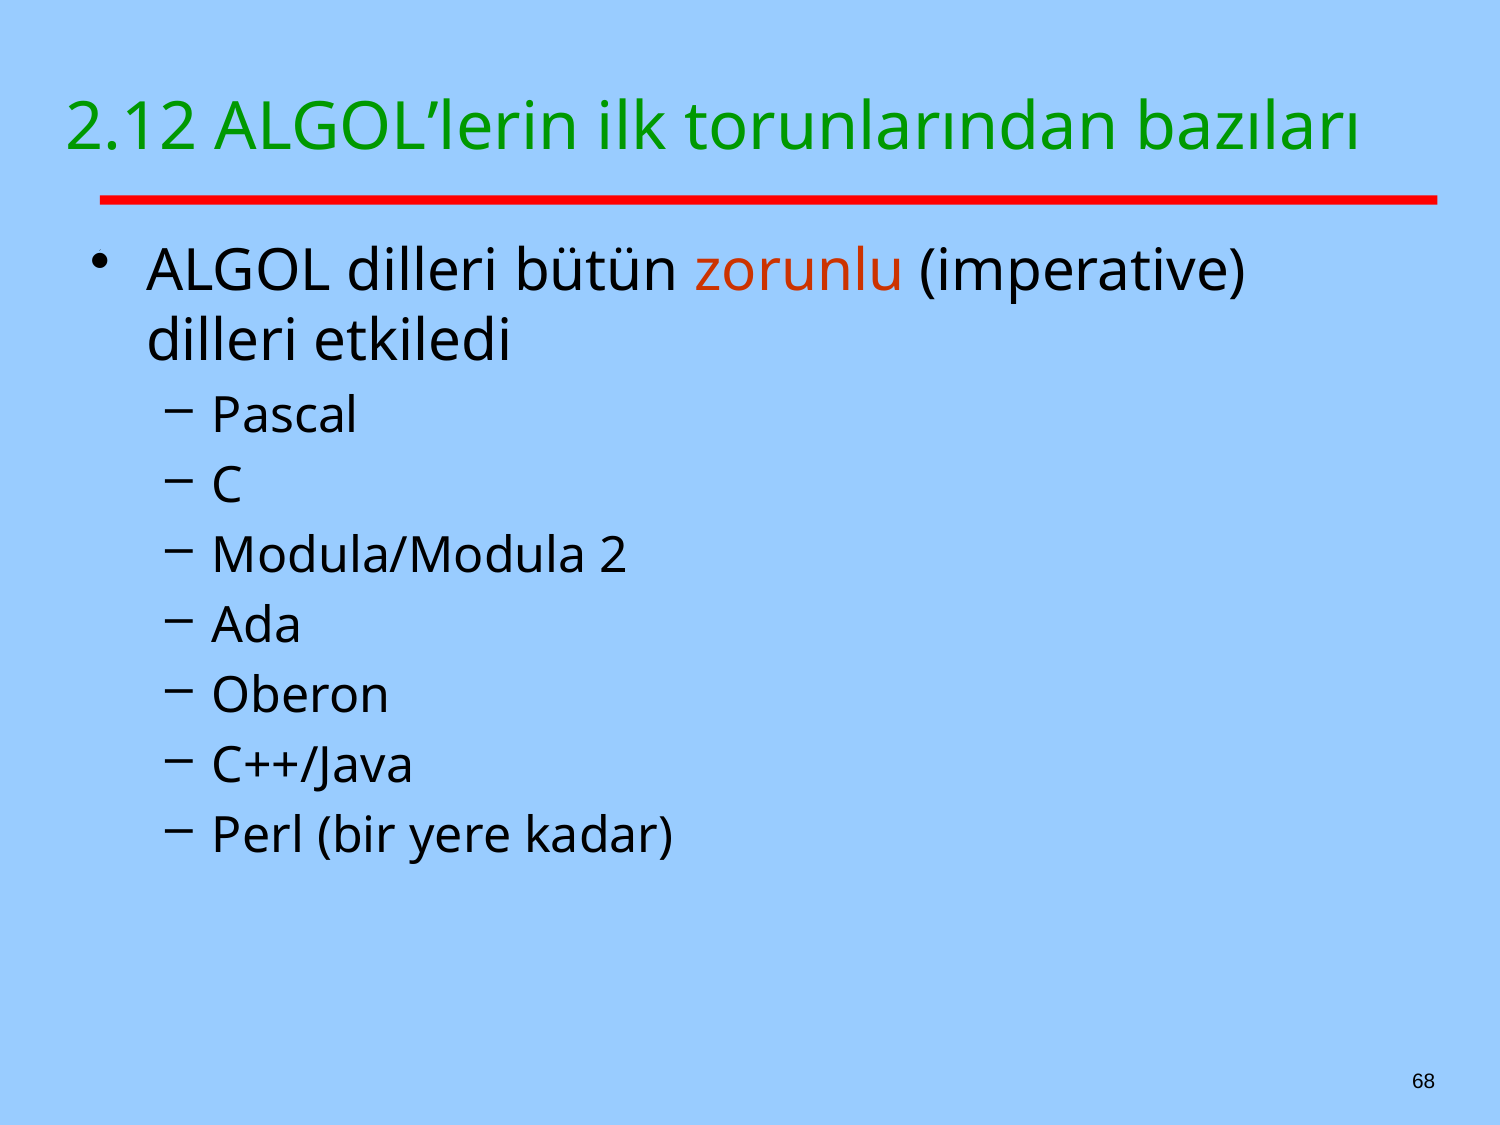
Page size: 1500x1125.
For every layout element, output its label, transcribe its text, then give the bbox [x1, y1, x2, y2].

title 2.12 ALGOL’lerin ilk torunlarından bazıları [49, 74, 1476, 201]
slide_number 68 [1137, 1024, 1451, 1101]
list ALGOL dilleri bütün zorunlu (imperative) dilleri etkiledi Pascal C Modula/Modula 2 Ada Oberon C++/Java Perl (bir yere kadar) [74, 224, 1413, 976]
